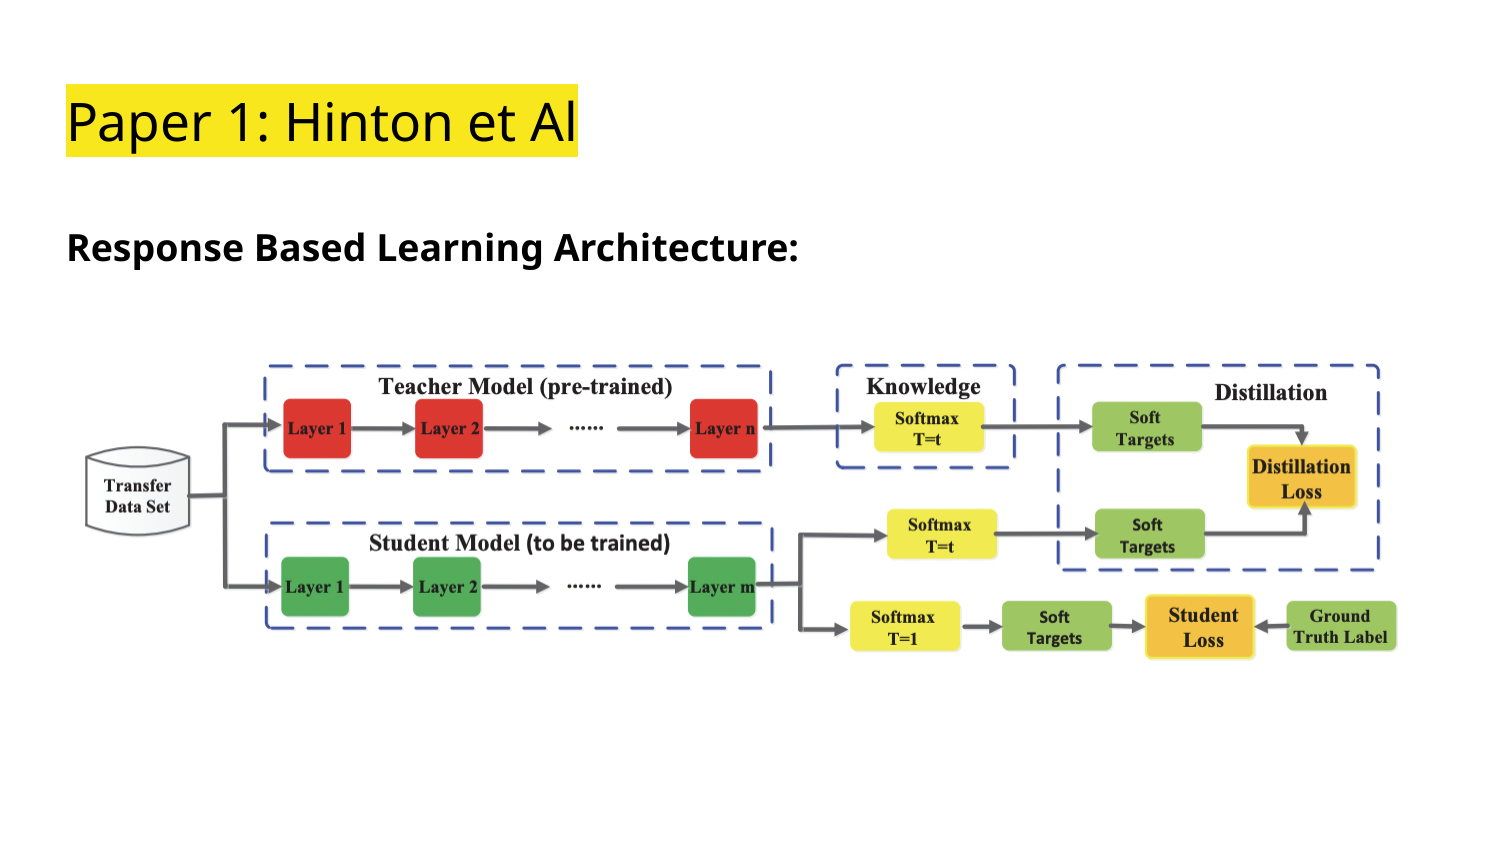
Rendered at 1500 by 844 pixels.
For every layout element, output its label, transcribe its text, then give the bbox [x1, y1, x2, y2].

picture [77, 349, 1423, 678]
title Paper 1: Hinton et Al [51, 72, 1449, 167]
list Response Based Learning Architecture: [51, 202, 1449, 750]
